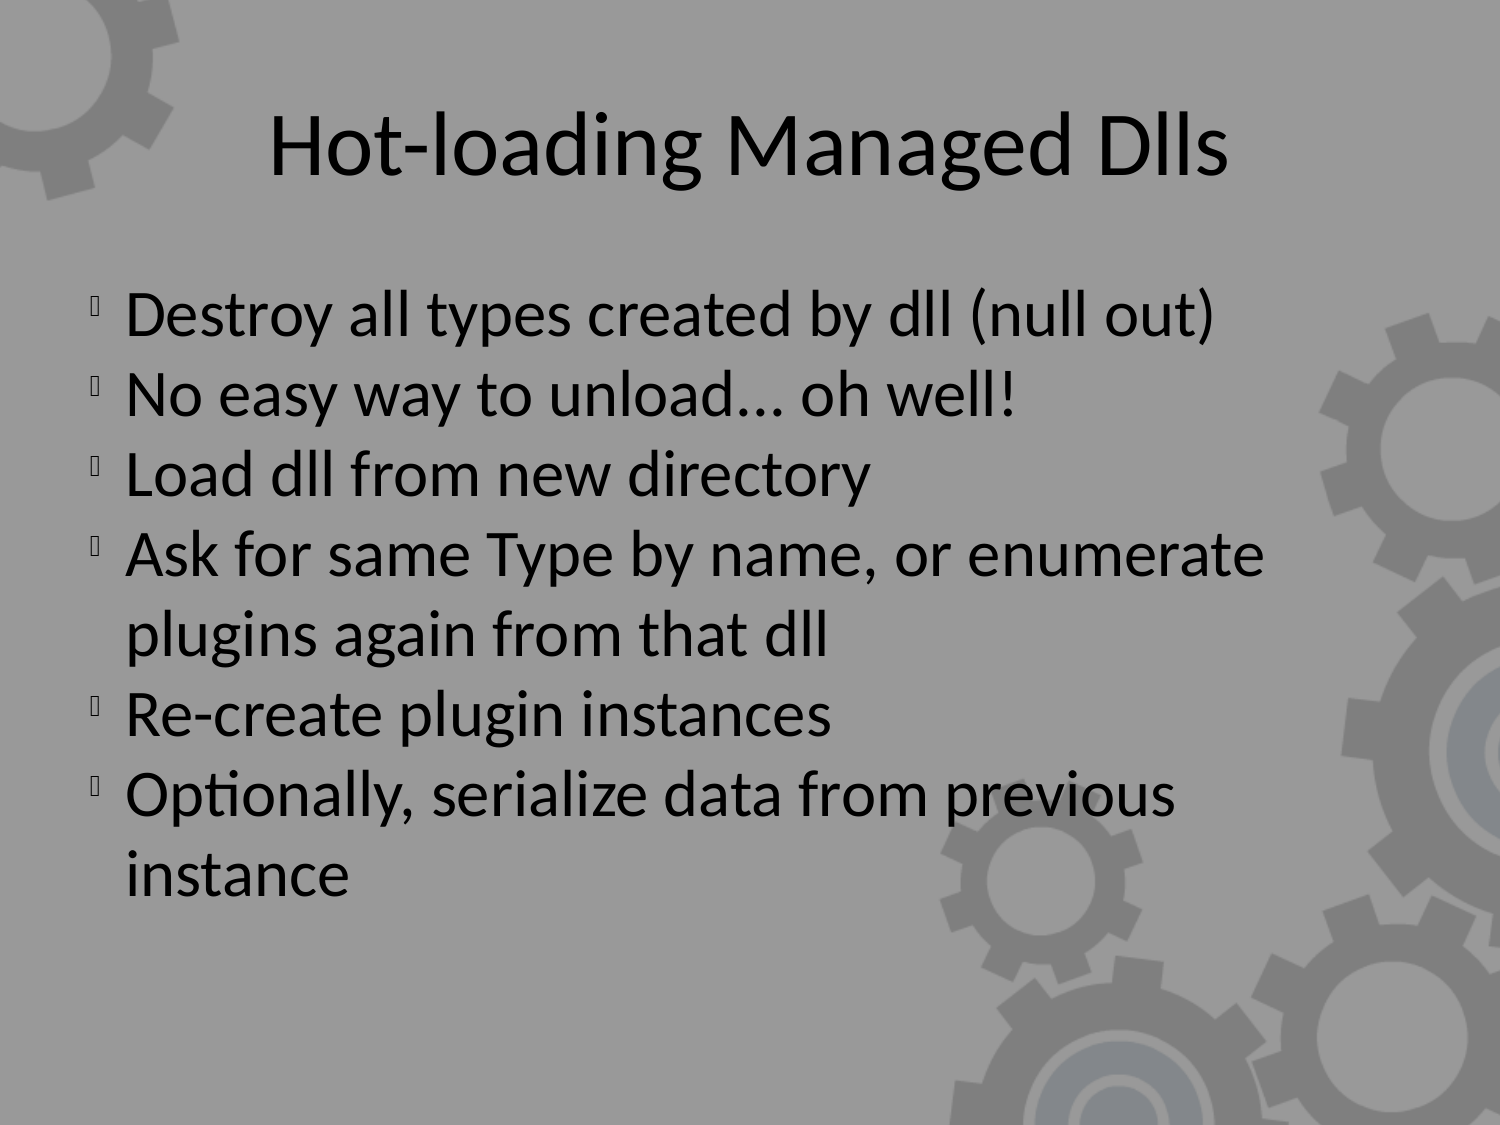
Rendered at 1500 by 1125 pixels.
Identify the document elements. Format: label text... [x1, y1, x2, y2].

picture [0, 0, 1500, 1125]
text_box Destroy all types created by dll (null out) No easy way to unload... oh well! Load dll from new directory Ask for same Type by name, or enumerate plugins again from that dll Re-create plugin instances Optionally, serialize data from previous instance [75, 262, 1425, 1005]
text_box Hot-loading Managed Dlls [75, 45, 1425, 233]
